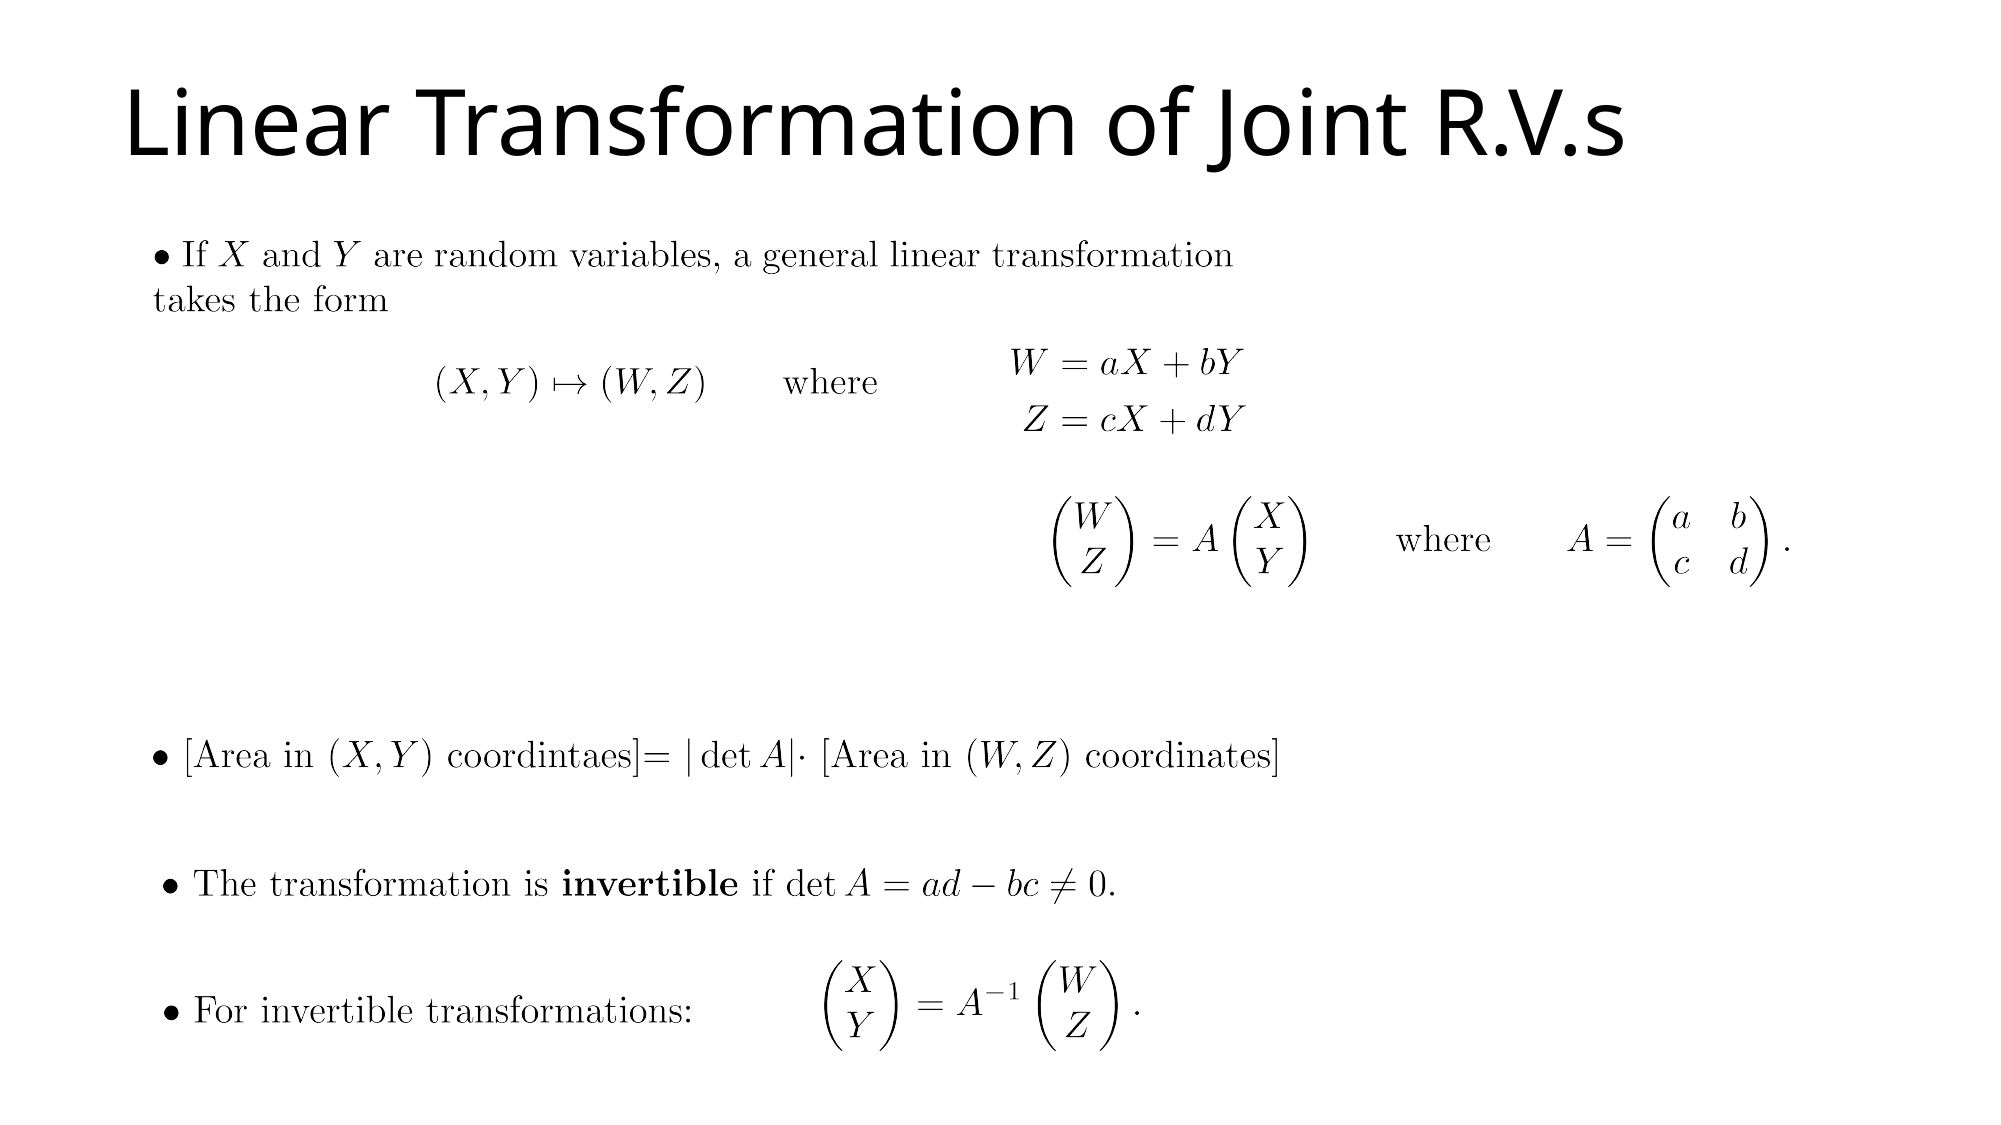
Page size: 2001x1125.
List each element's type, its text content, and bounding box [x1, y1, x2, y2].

title Linear Transformation of Joint R.V.s [107, 16, 1833, 235]
picture [163, 868, 1114, 904]
picture [153, 738, 1277, 777]
picture [153, 240, 1246, 434]
picture [164, 995, 690, 1023]
picture [1053, 496, 1789, 587]
picture [824, 960, 1139, 1051]
